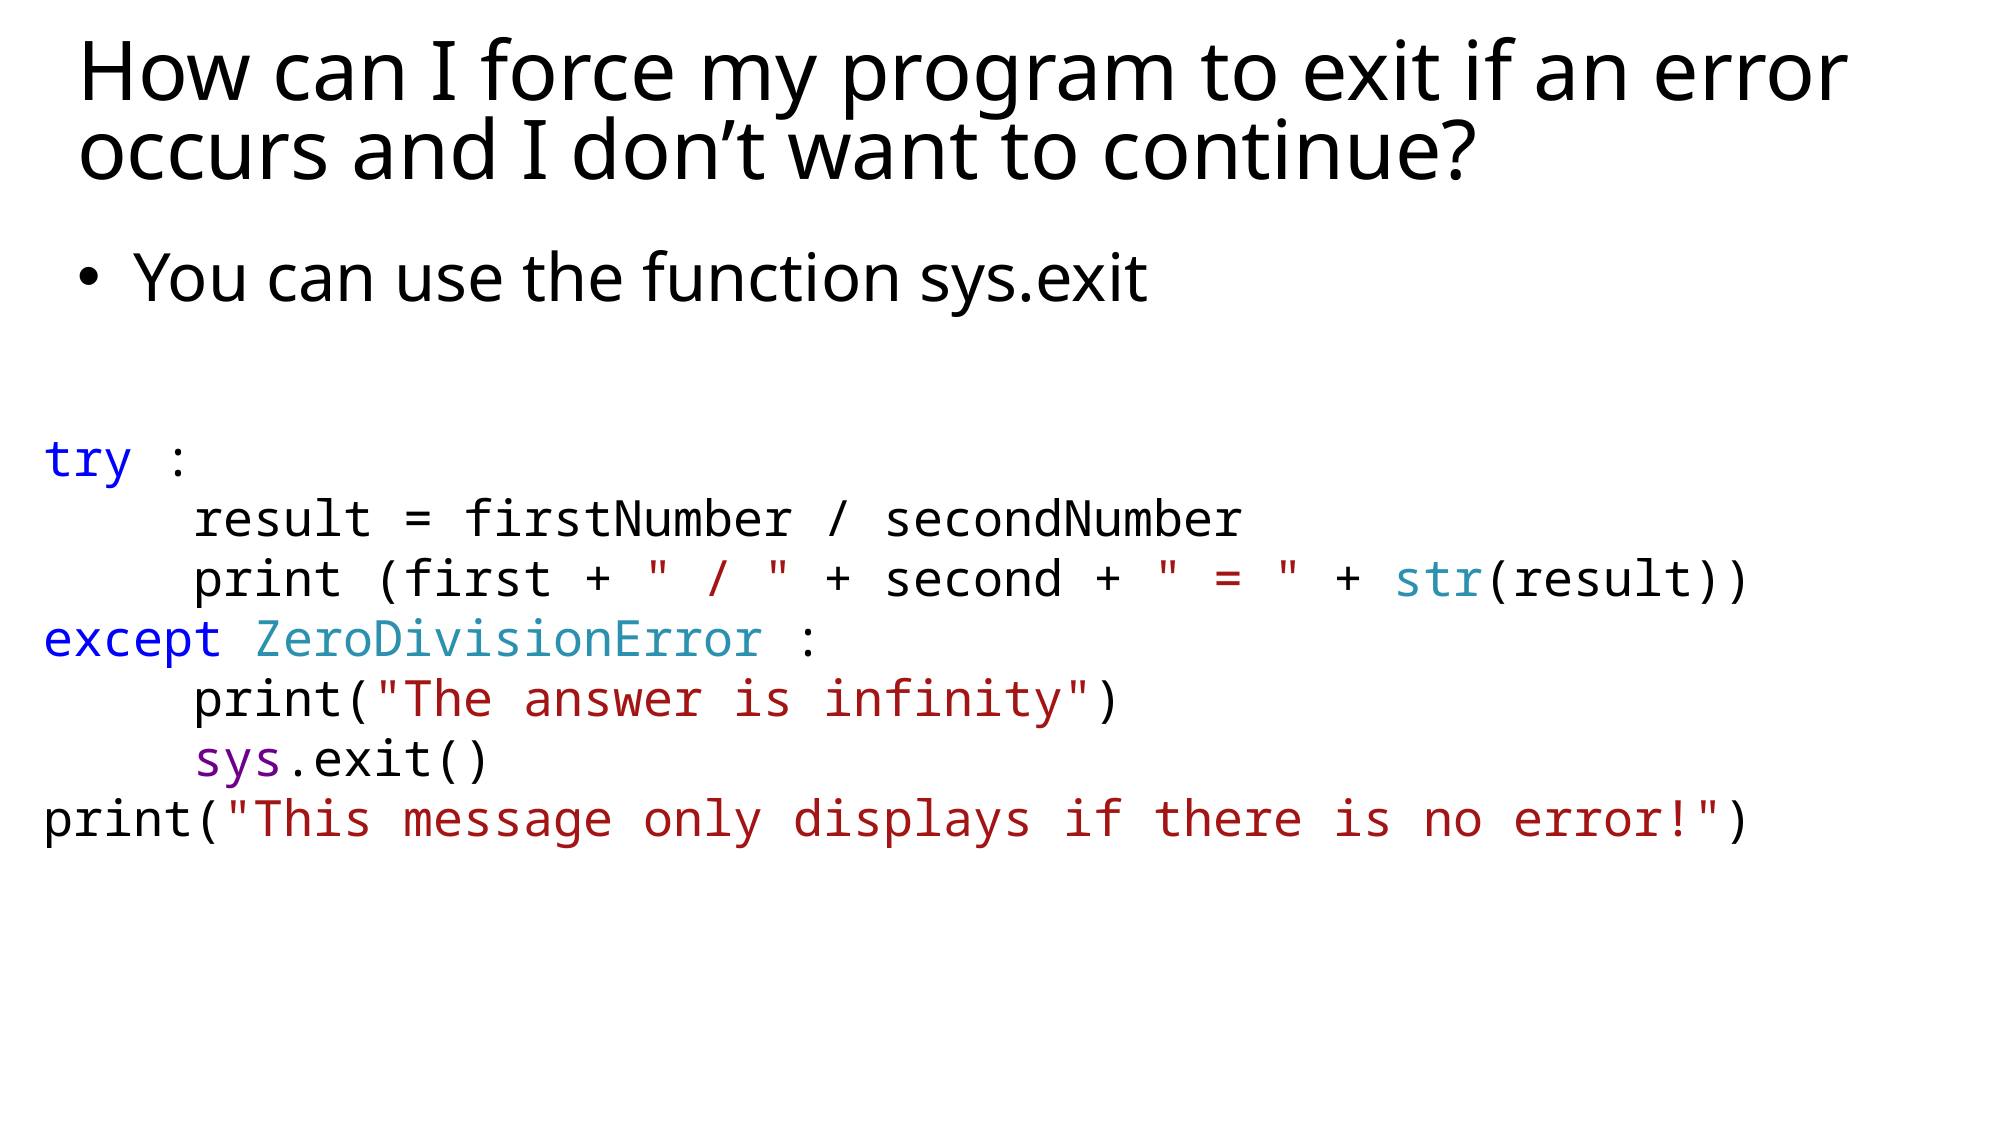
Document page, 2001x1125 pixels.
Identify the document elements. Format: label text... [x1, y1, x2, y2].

text_box try : result = firstNumber / secondNumber print (first + " / " + second + " = " + str(result)) except ZeroDivisionError : print("The answer is infinity") sys.exit() print("This message only displays if there is no error!") [28, 418, 1799, 854]
text_box How can I force my program to exit if an error occurs and I don’t want to continue? [62, 29, 1953, 205]
text_box You can use the function sys.exit [62, 227, 1953, 1096]
